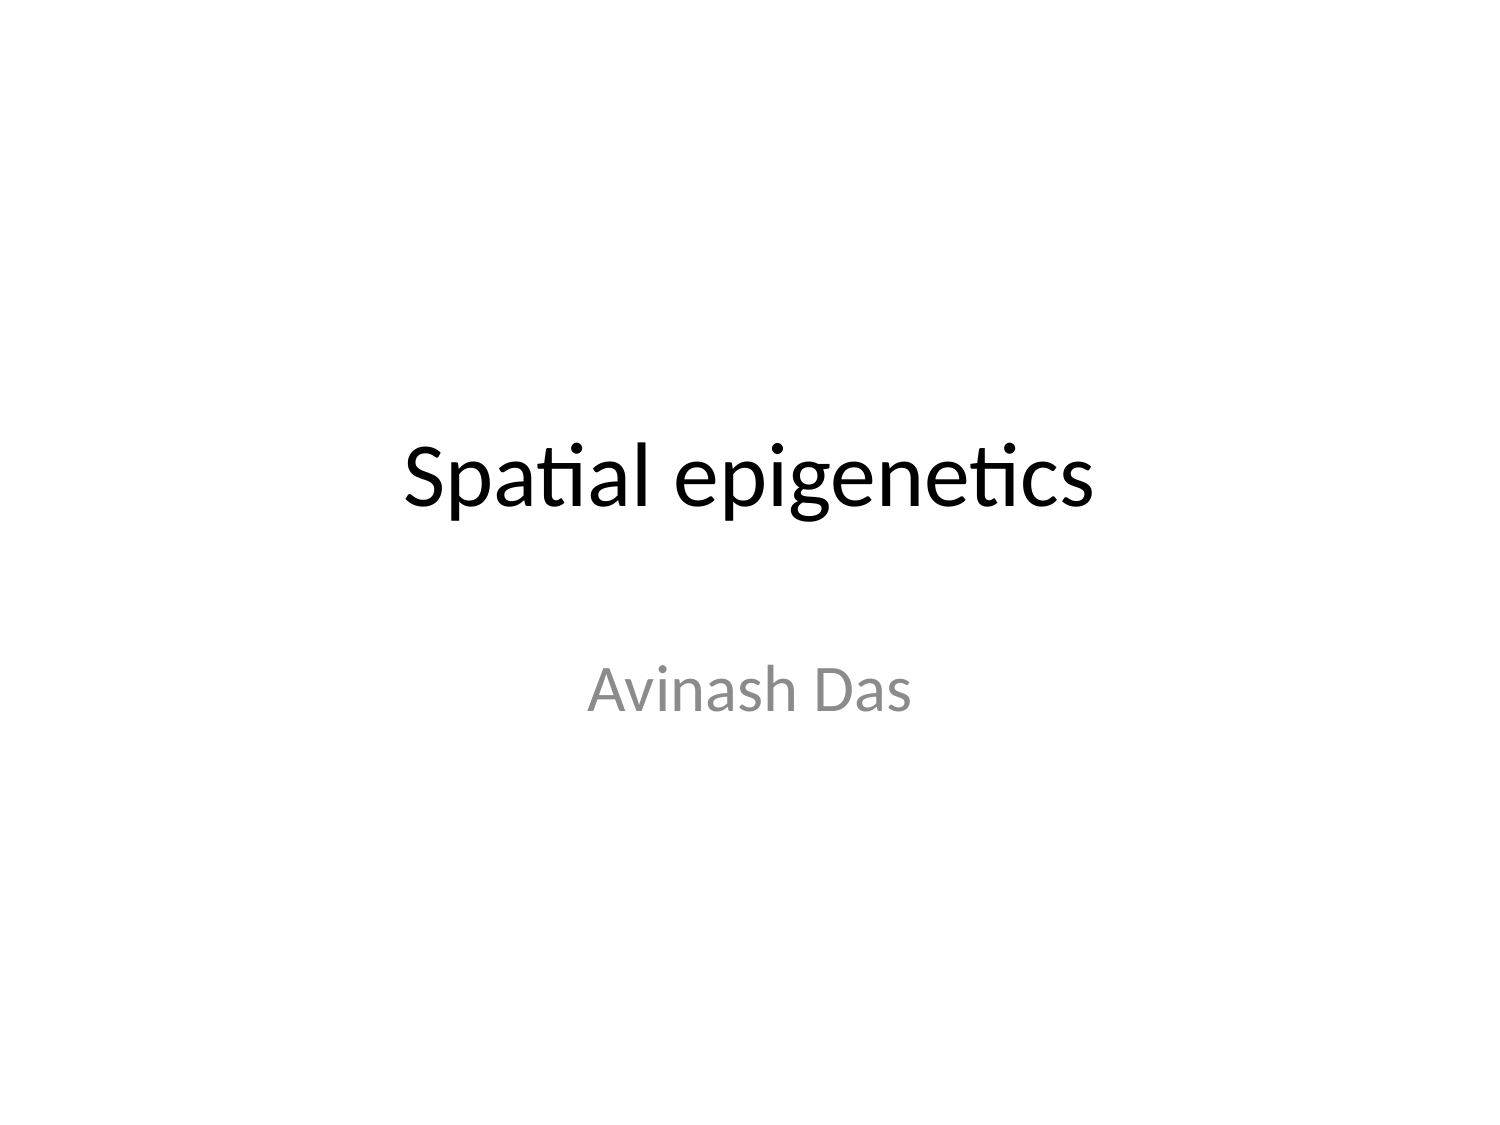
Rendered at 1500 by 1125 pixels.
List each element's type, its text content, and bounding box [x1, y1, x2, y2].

subtitle Avinash Das [225, 637, 1275, 925]
title Spatial epigenetics [112, 349, 1388, 591]
